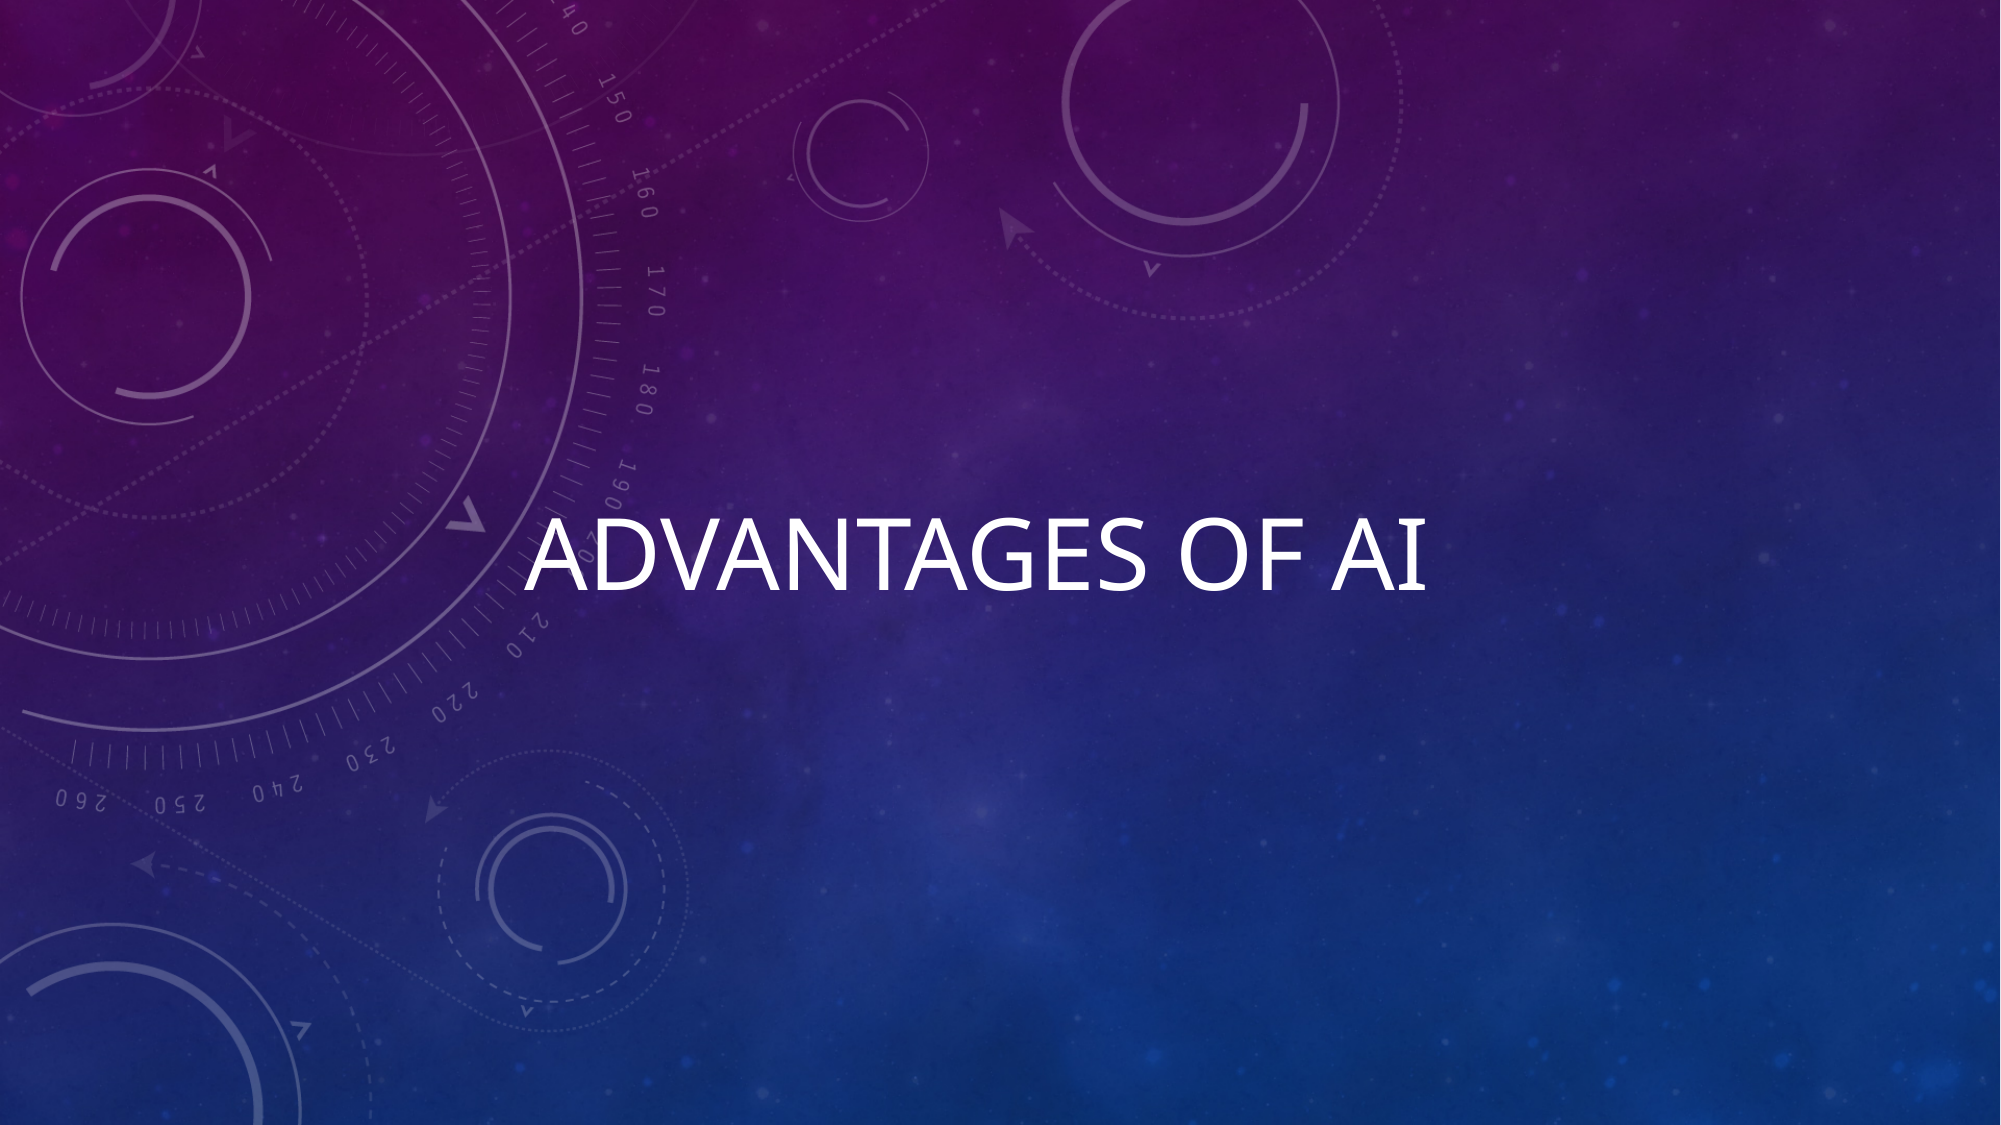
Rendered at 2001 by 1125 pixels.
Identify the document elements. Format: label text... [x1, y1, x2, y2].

picture [0, 0, 2001, 1125]
title ADVANTAGES OF AI [264, 221, 1446, 619]
